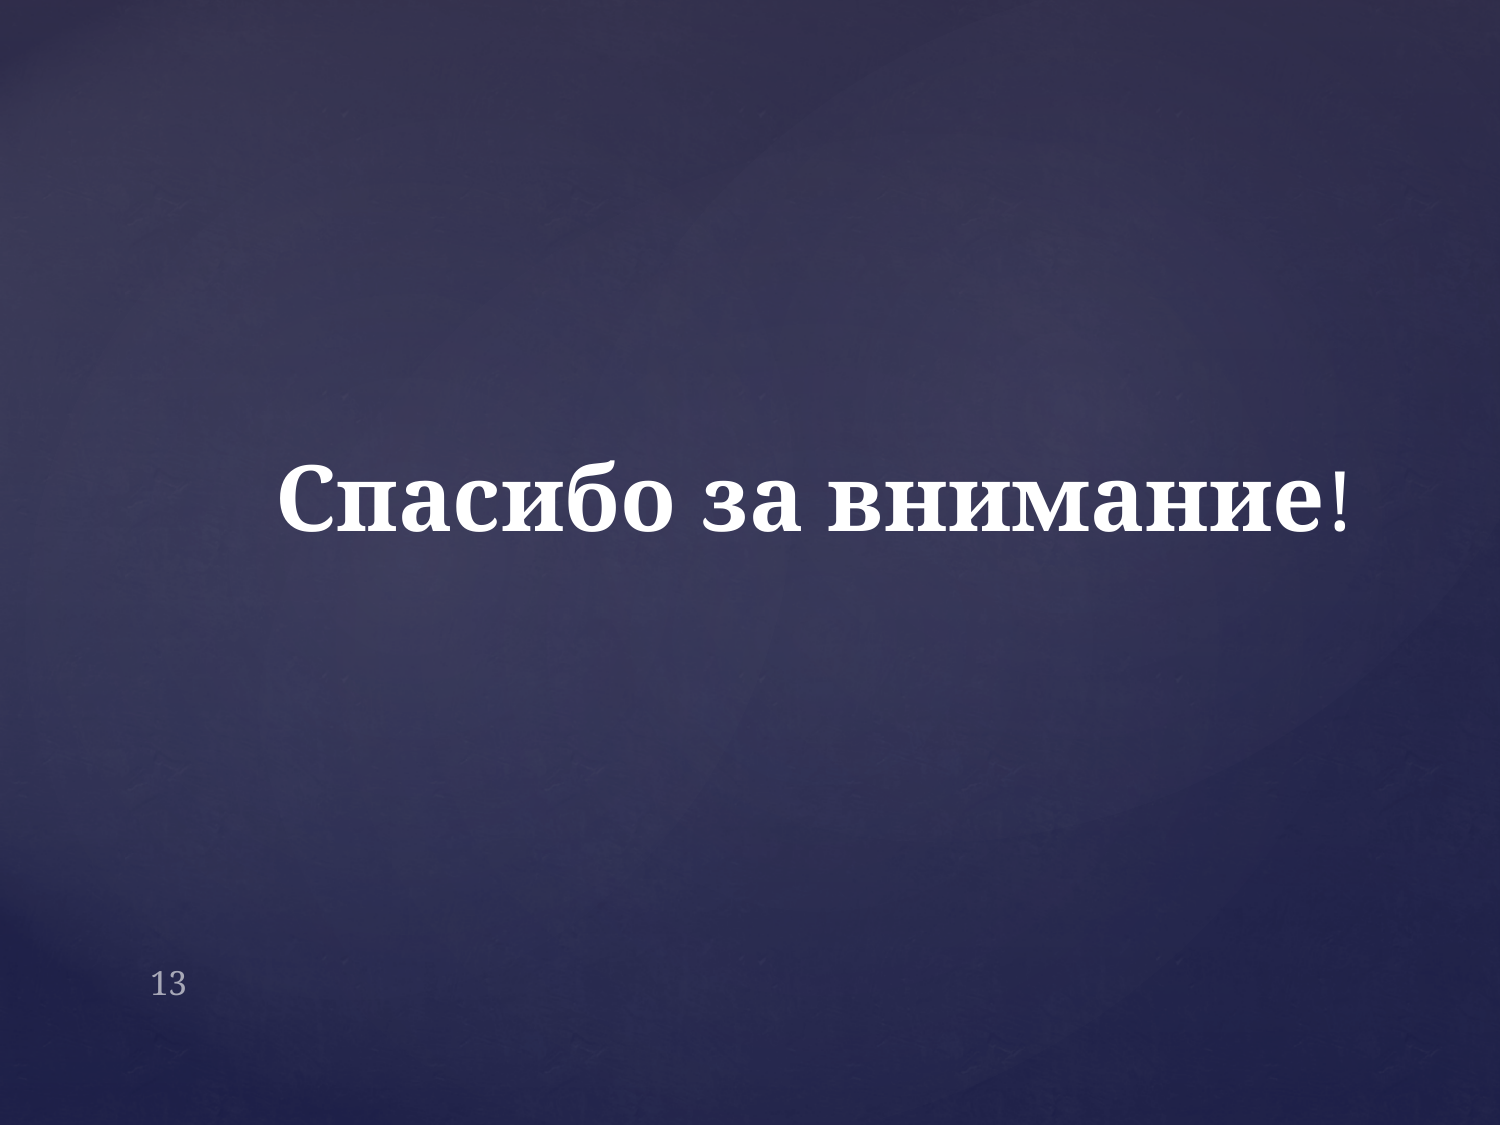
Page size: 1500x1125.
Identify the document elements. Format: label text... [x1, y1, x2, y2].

text_box Спасибо за внимание! [260, 432, 1369, 558]
slide_number 13 [135, 958, 485, 1009]
